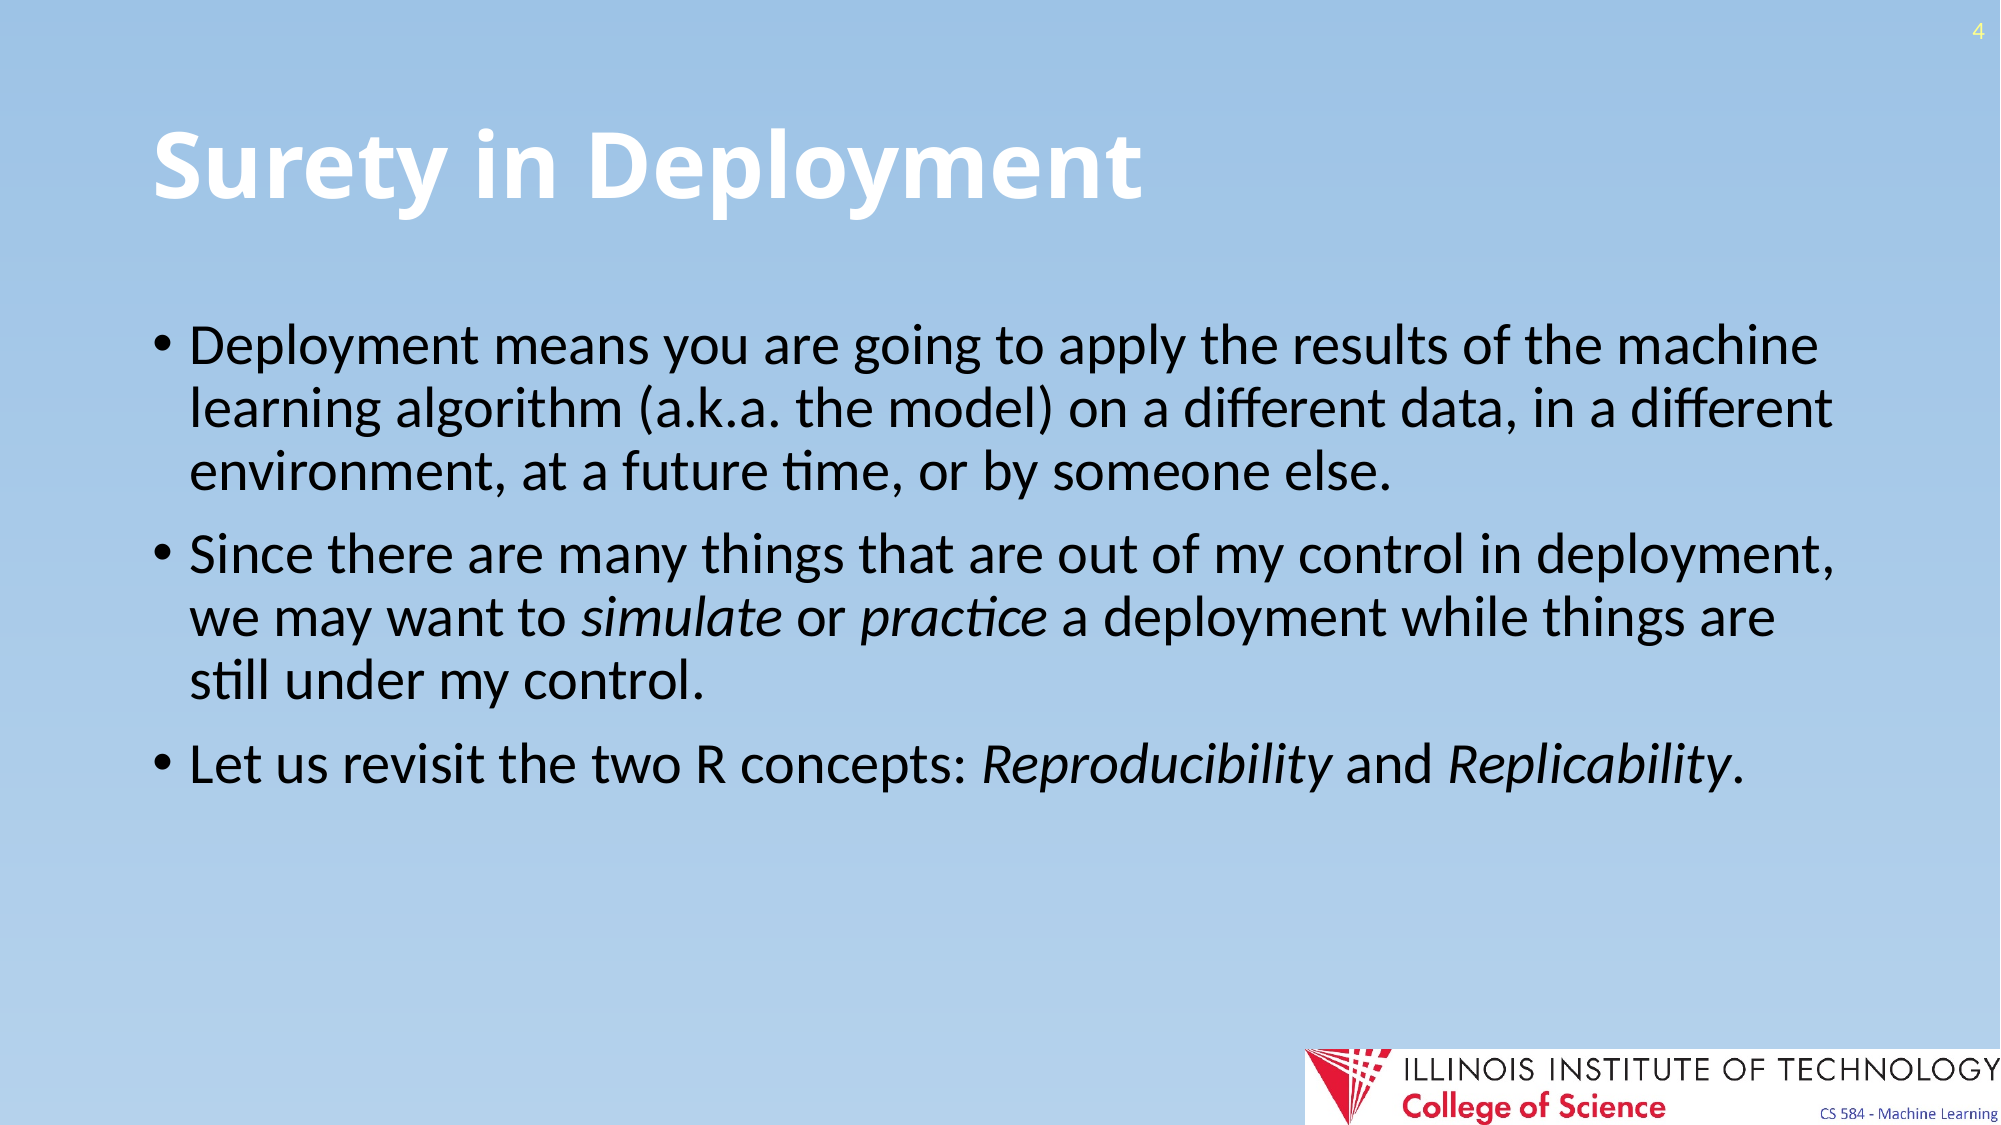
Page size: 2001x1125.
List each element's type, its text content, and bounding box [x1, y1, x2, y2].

picture [1305, 1049, 2000, 1125]
list Deployment means you are going to apply the results of the machine learning algorithm (a.k.a. the model) on a different data, in a different environment, at a future time, or by someone else. Since there are many things that are out of my control in deployment, we may want to simulate or practice a deployment while things are still under my control. Let us revisit the two R concepts: Reproducibility and Replicability. [137, 306, 1863, 1021]
slide_number 4 [1550, 0, 2000, 60]
title Surety in Deployment [137, 59, 1863, 278]
